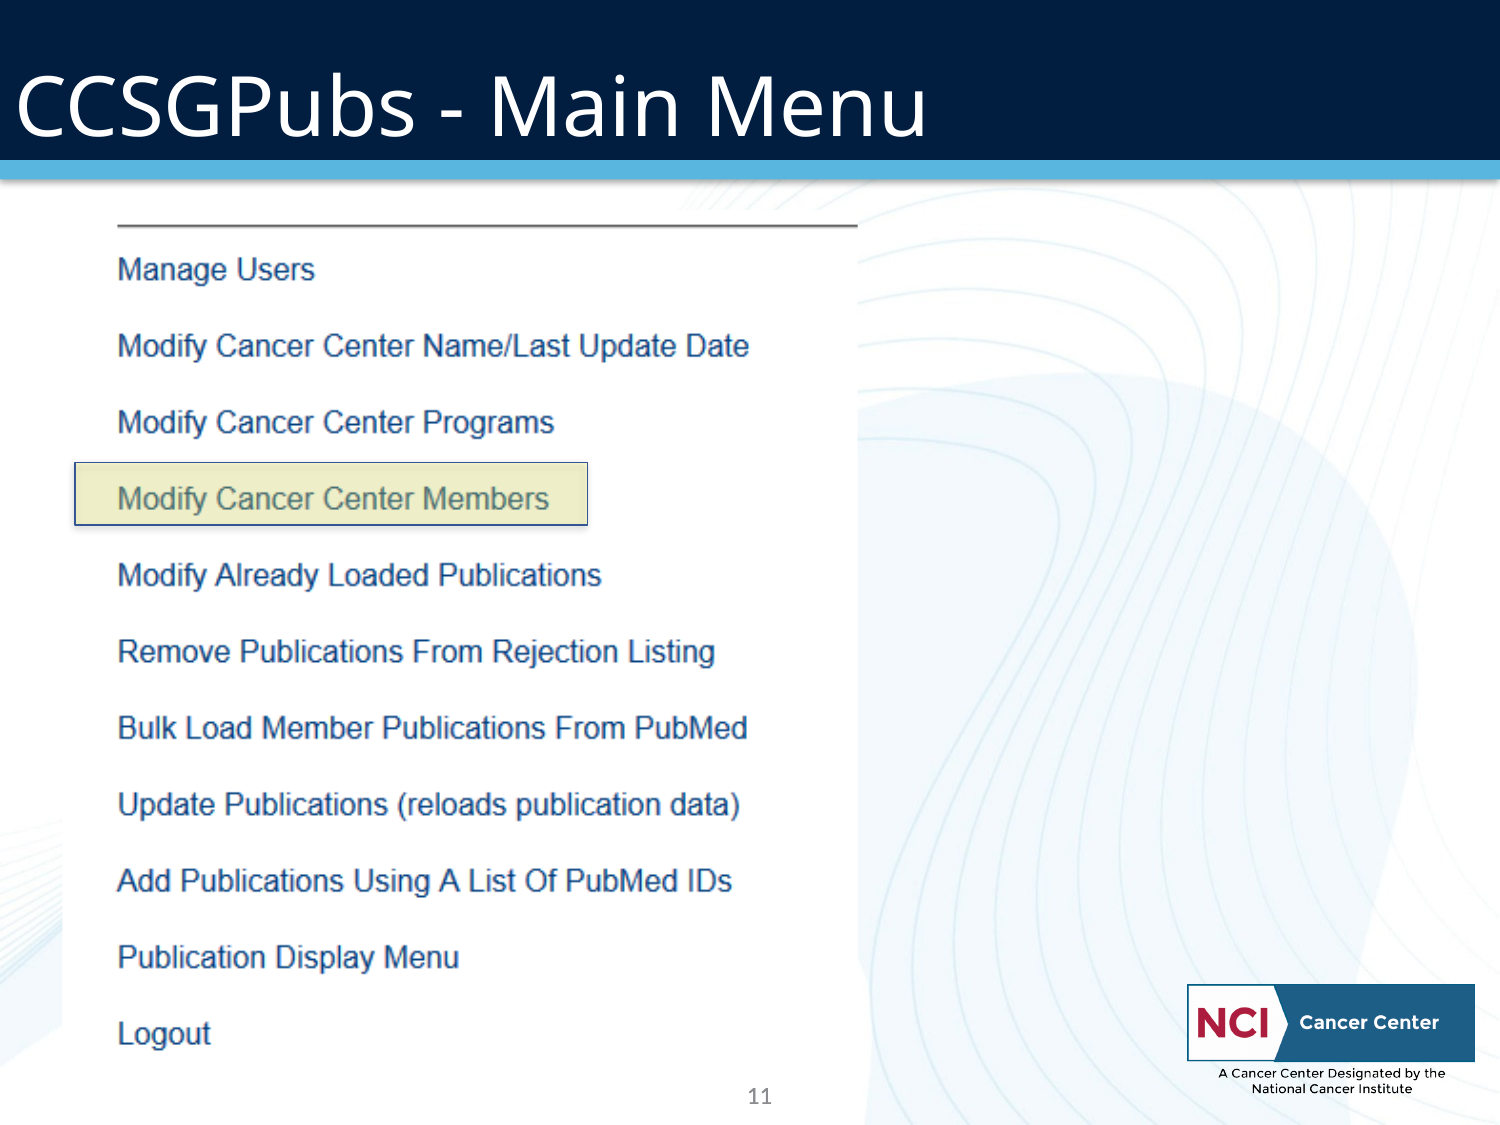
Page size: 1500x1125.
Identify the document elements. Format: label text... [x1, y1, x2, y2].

picture [0, 180, 1500, 1125]
title CCSGPubs - Main Menu [0, 0, 1500, 160]
